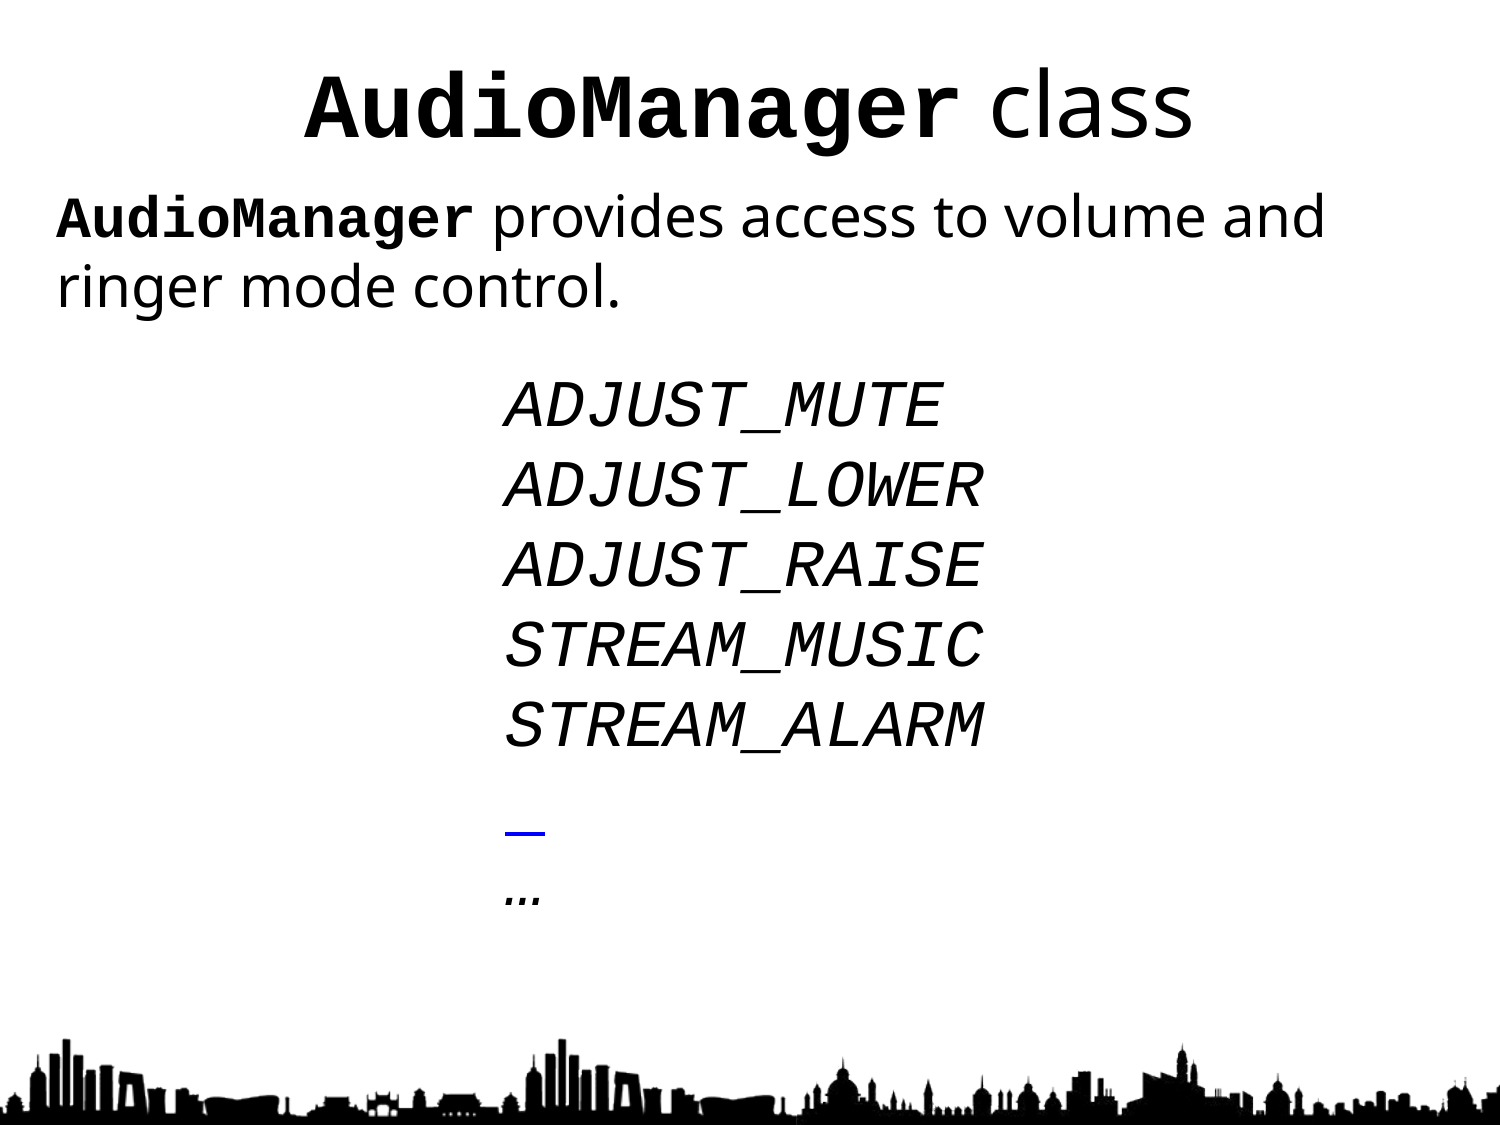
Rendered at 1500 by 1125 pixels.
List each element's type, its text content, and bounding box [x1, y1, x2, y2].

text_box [0, 1033, 1500, 1125]
text_box ADJUST_MUTE ADJUST_LOWER ADJUST_RAISE STREAM_MUSIC STREAM_ALARM … [490, 314, 1034, 965]
text_box AudioManager provides access to volume and ringer mode control. [41, 172, 1471, 327]
text_box AudioManager class [0, 30, 1500, 172]
